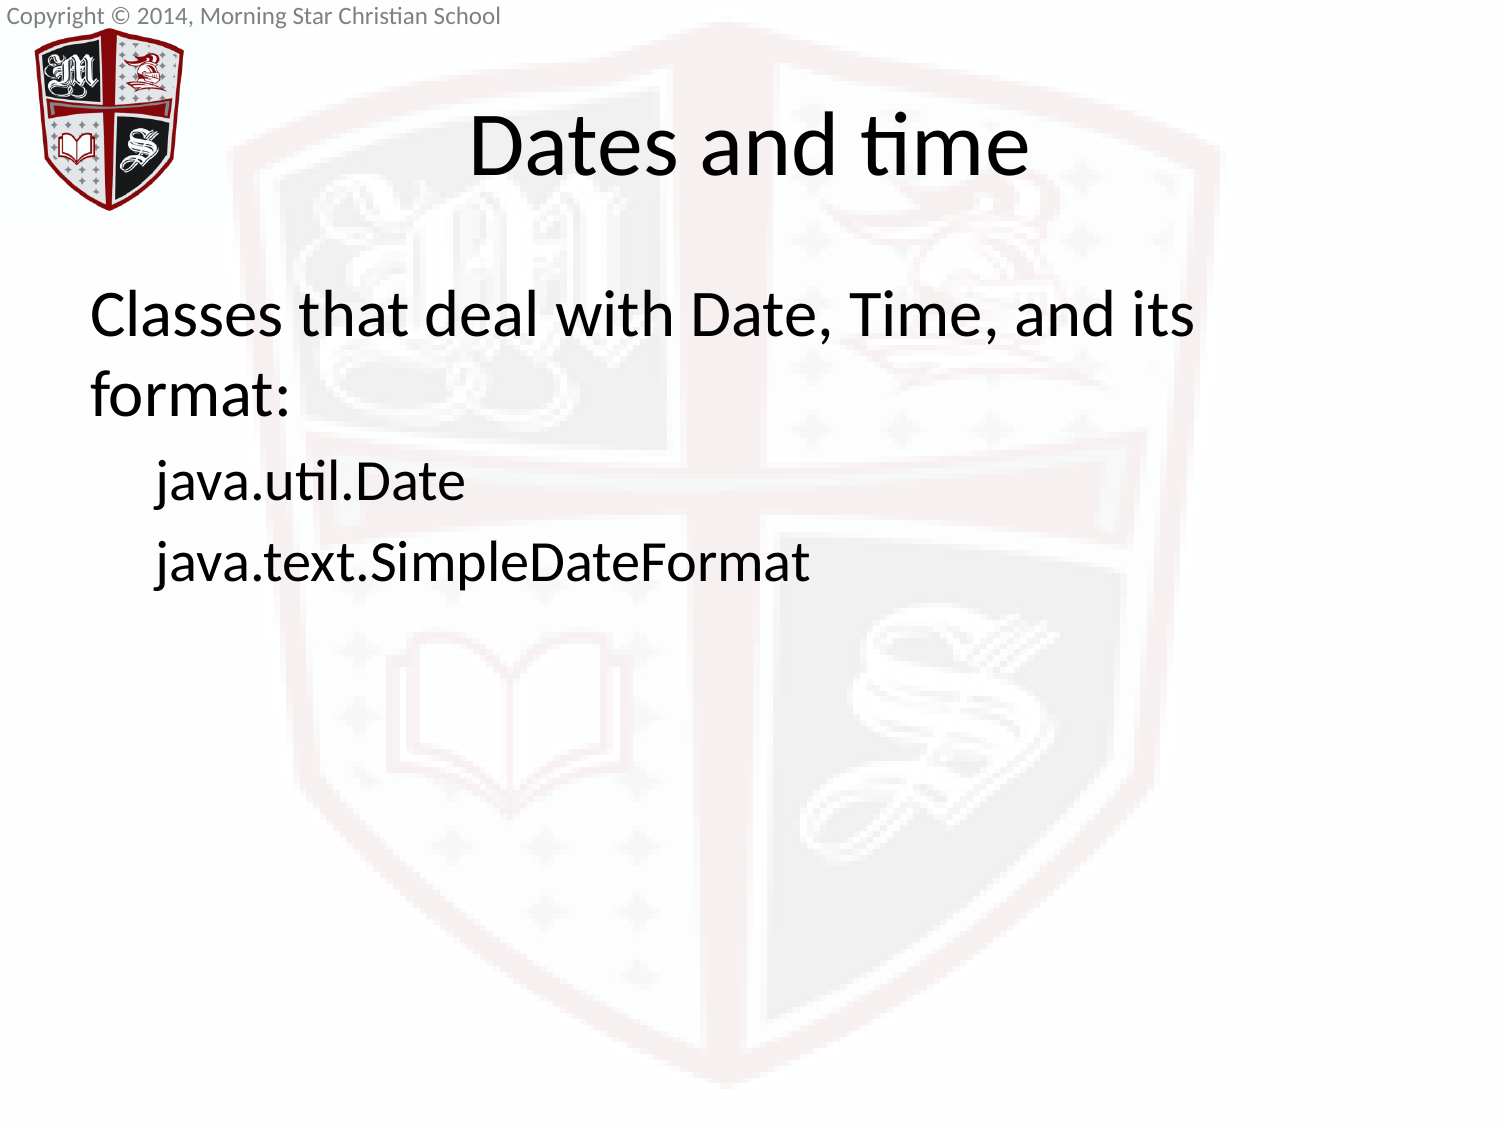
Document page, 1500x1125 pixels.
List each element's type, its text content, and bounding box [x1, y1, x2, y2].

title Dates and time [75, 45, 1425, 233]
list Classes that deal with Date, Time, and its format: java.util.Date java.text.SimpleDateFormat [75, 262, 1425, 1005]
picture [0, 24, 225, 217]
